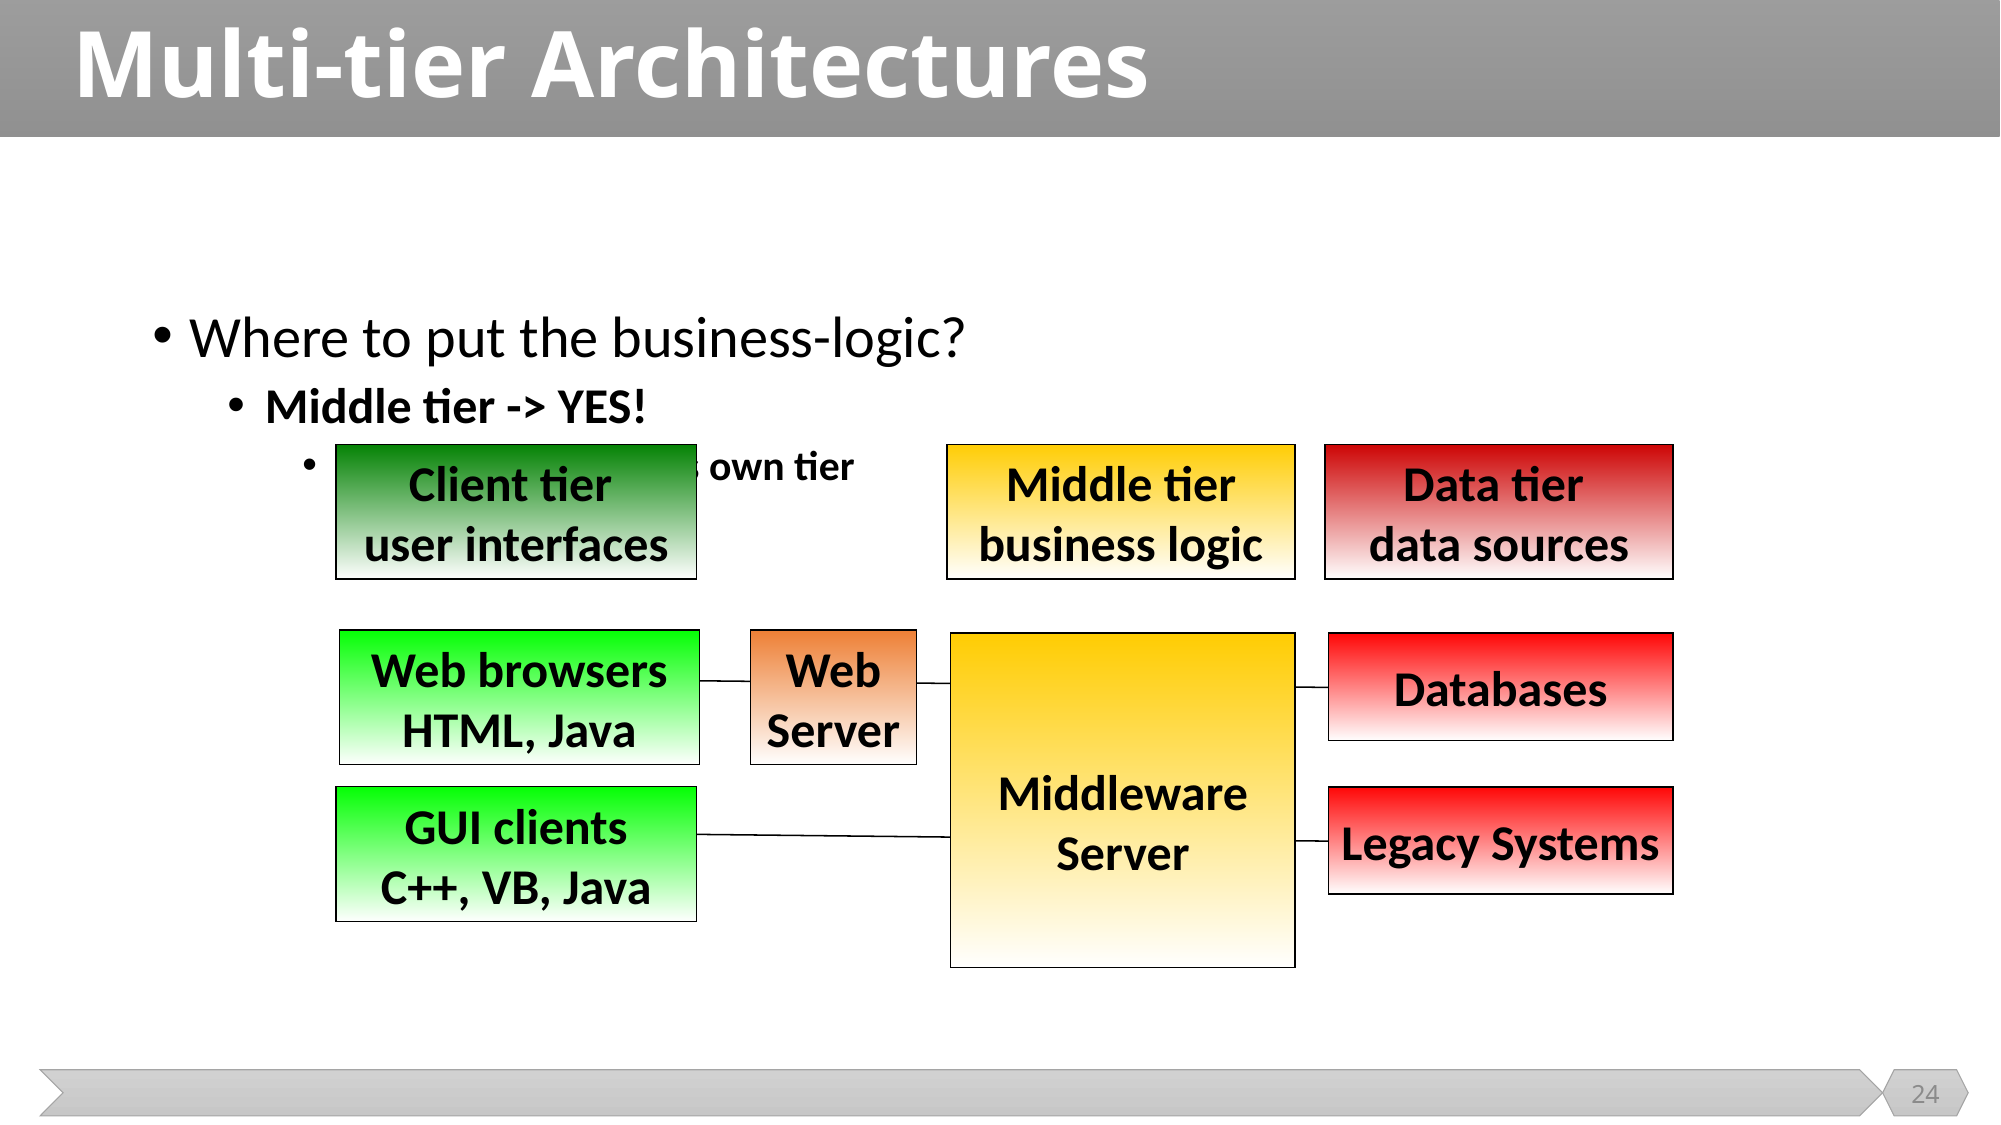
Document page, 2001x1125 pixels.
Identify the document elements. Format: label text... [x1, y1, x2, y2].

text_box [336, 444, 1674, 975]
list Where to put the business-logic? Middle tier -> YES! Business logic has its own tier [137, 299, 1863, 1014]
title Multi-tier Architectures [56, 0, 1969, 137]
slide_number 24 [1882, 1065, 1969, 1125]
